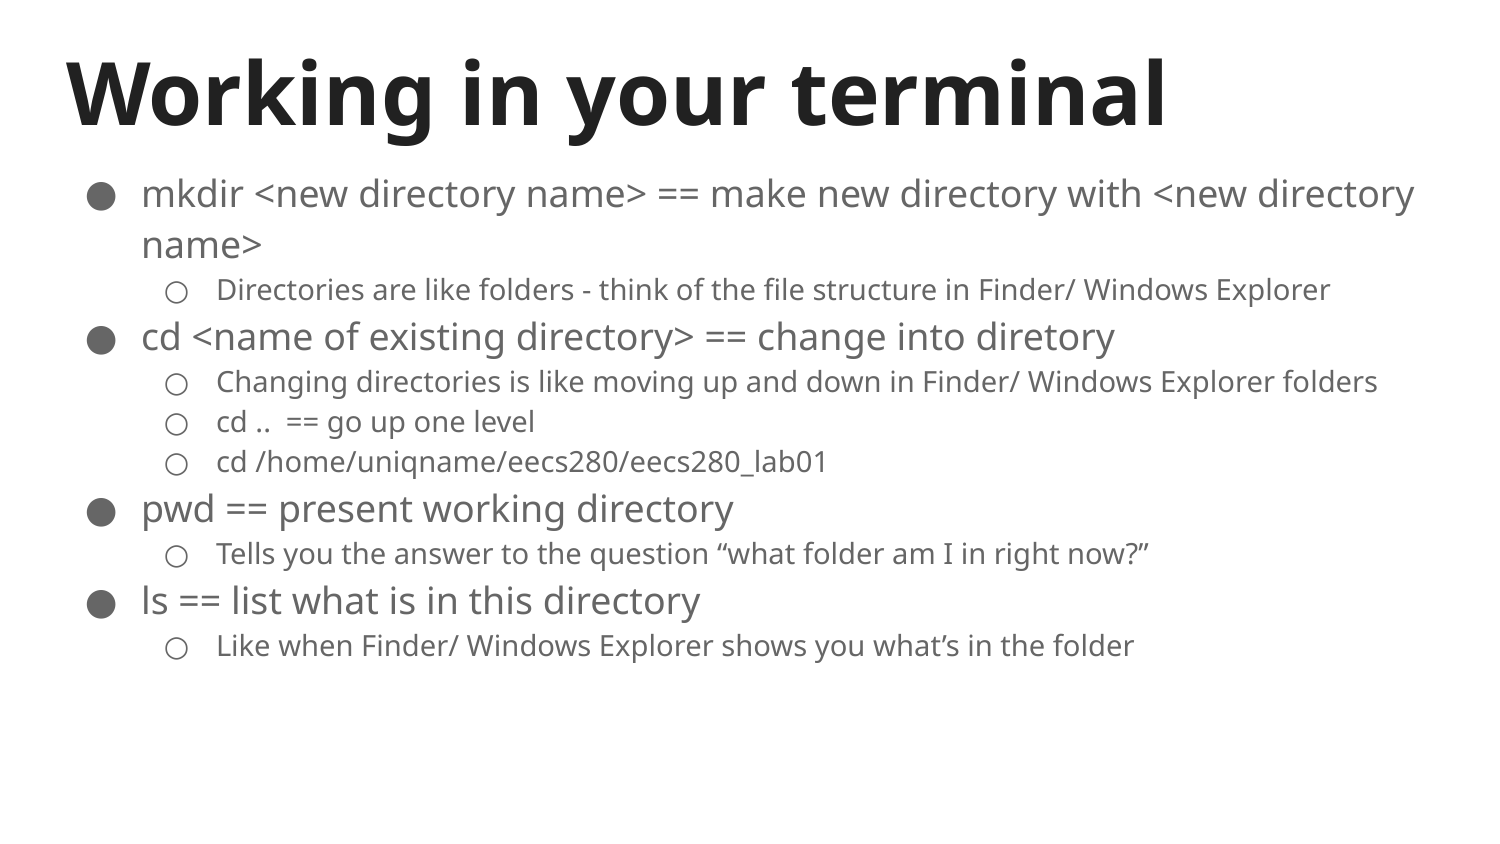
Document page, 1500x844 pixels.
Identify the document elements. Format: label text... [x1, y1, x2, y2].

list mkdir <new directory name> == make new directory with <new directory name> Directories are like folders - think of the file structure in Finder/ Windows Explorer cd <name of existing directory> == change into diretory Changing directories is like moving up and down in Finder/ Windows Explorer folders cd .. == go up one level cd /home/uniqname/eecs280/eecs280_lab01 pwd == present working directory Tells you the answer to the question “what folder am I in right now?” ls == list what is in this directory Like when Finder/ Windows Explorer shows you what’s in the folder [51, 147, 1449, 814]
title Working in your terminal [51, 22, 1449, 147]
